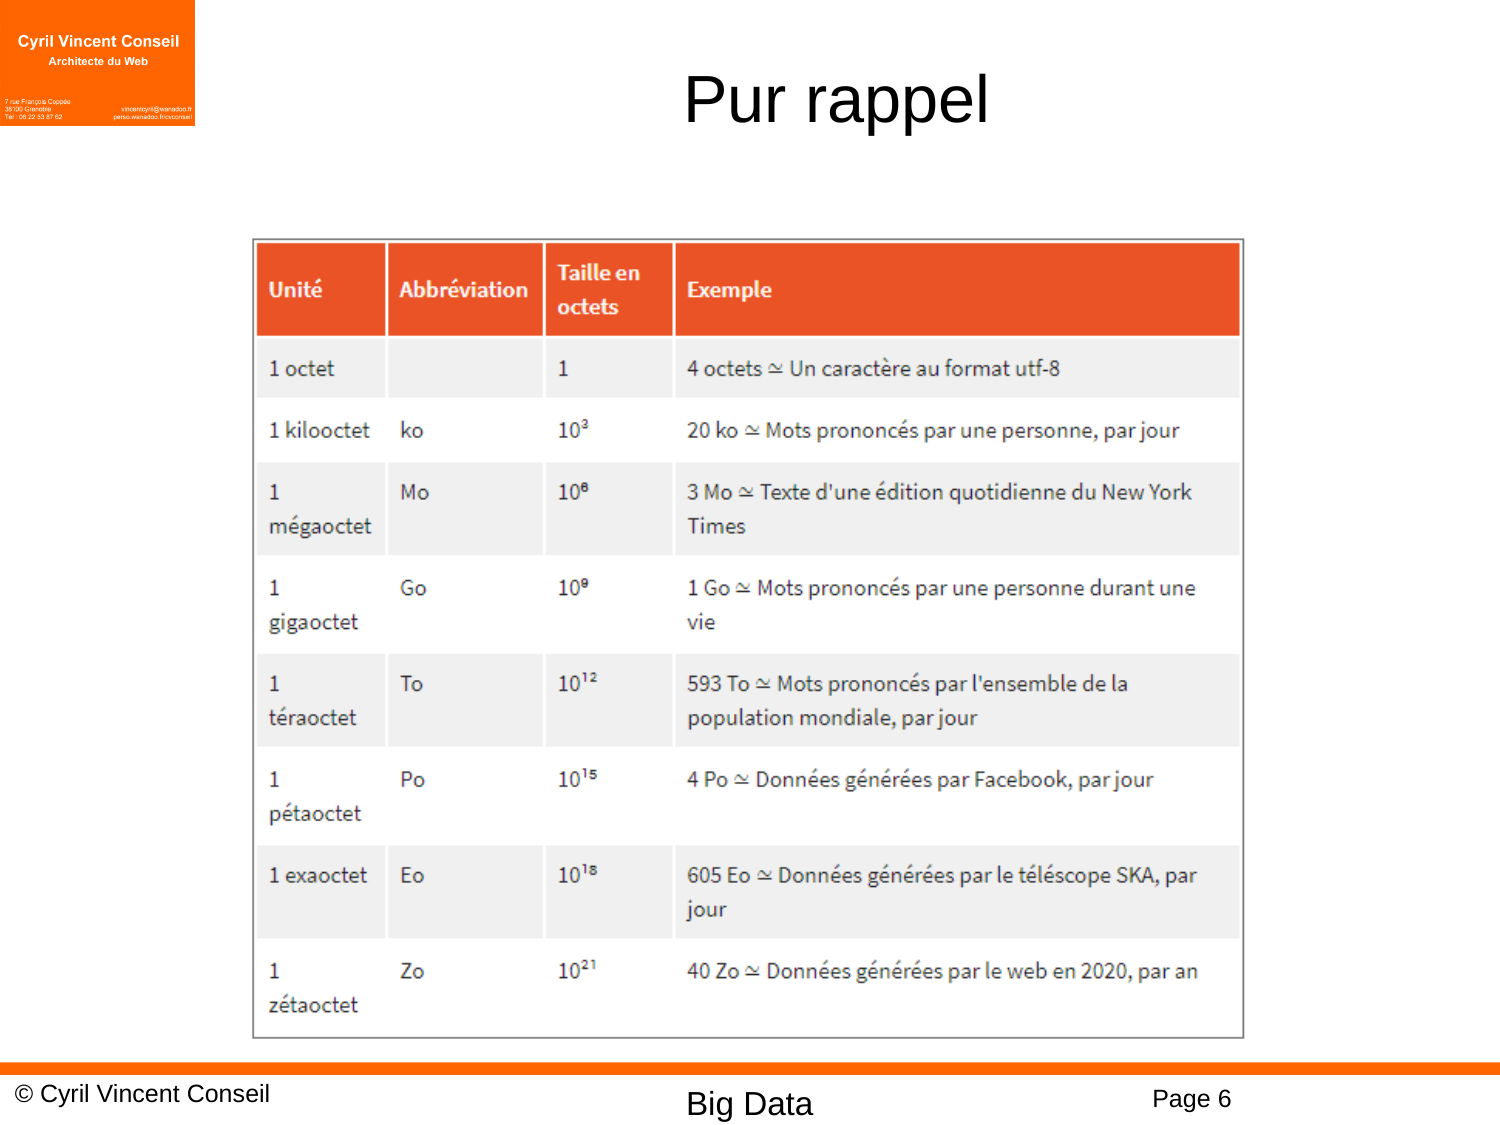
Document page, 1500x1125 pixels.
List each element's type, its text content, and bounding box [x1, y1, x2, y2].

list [231, 231, 1266, 1059]
title Pur rappel [194, 2, 1480, 190]
picture [0, 0, 195, 126]
